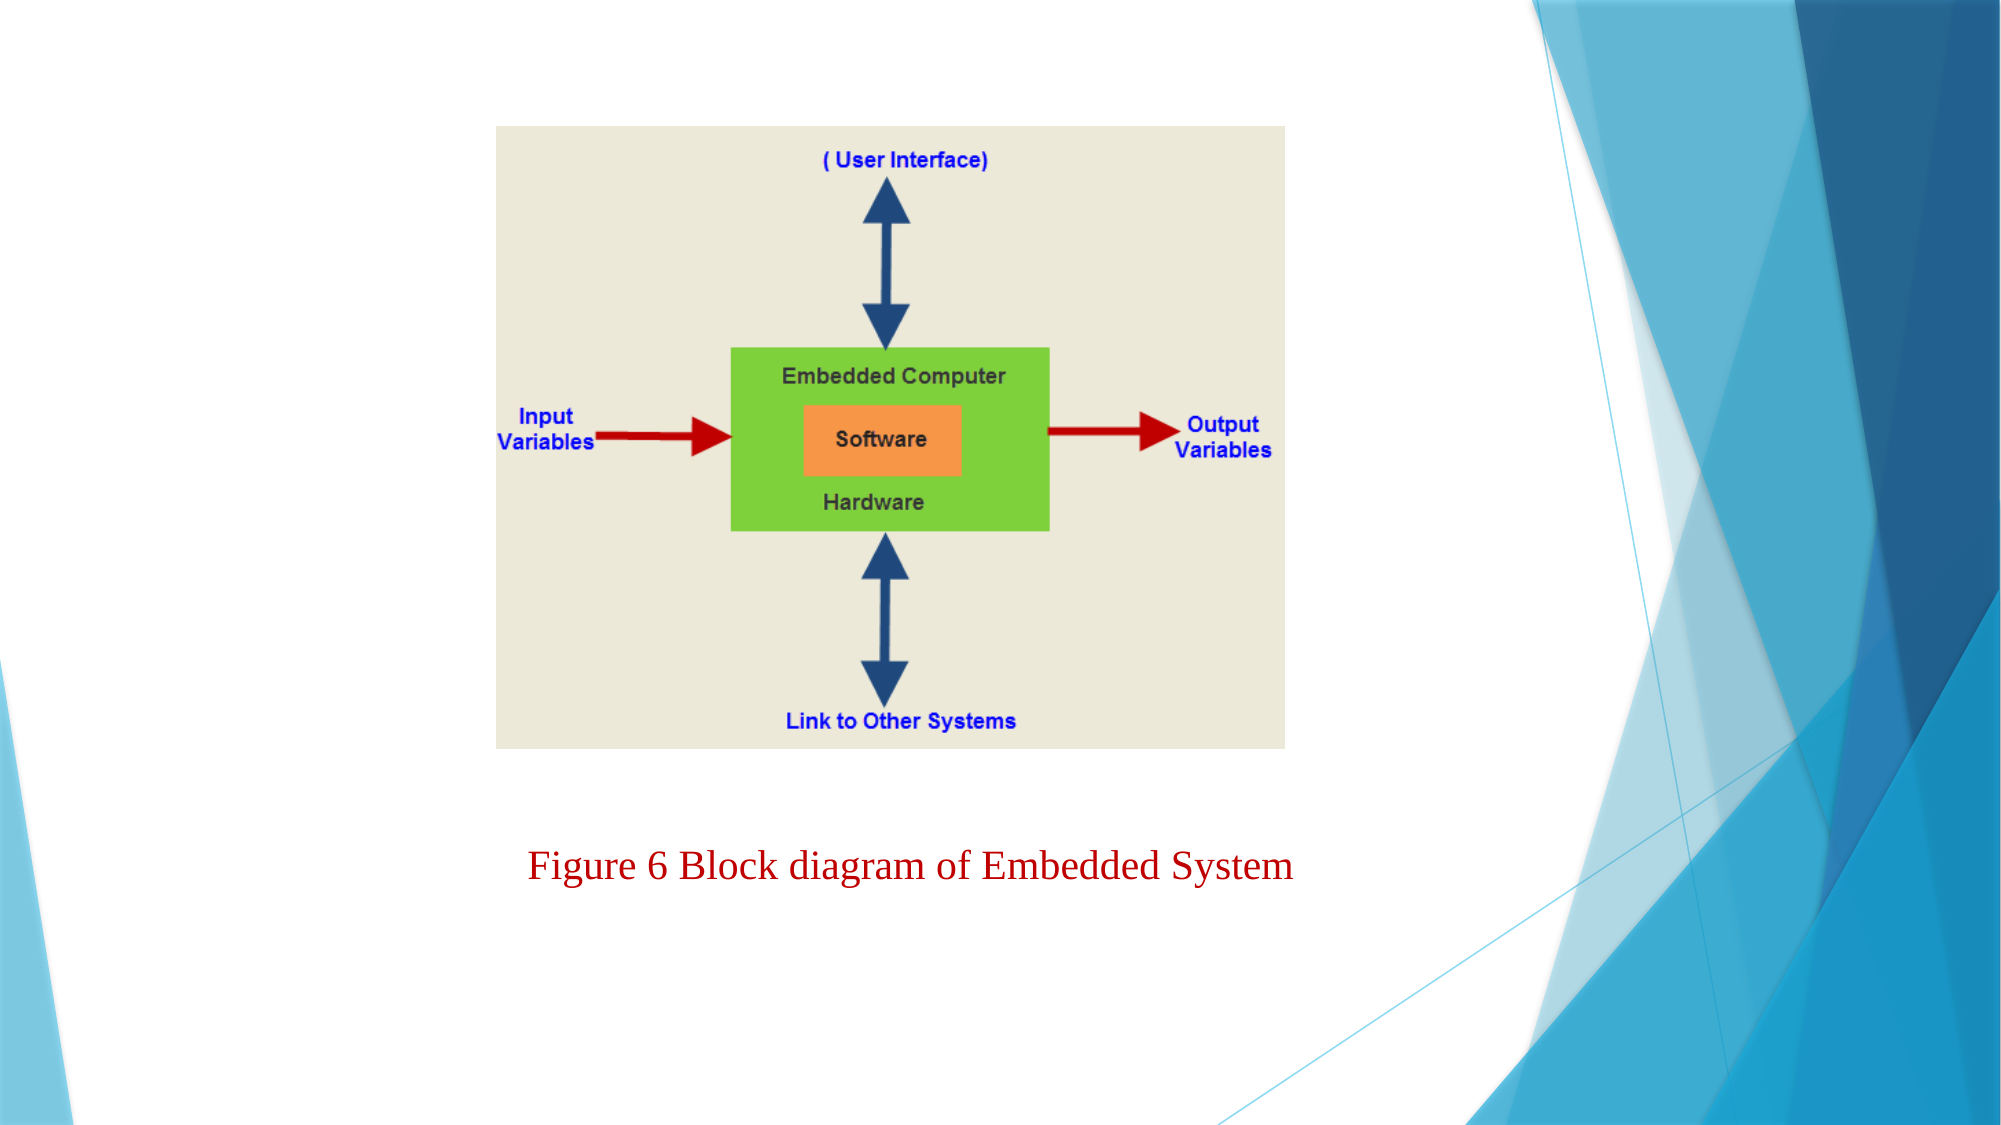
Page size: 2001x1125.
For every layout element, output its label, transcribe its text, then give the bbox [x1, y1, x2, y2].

text_box Figure 6 Block diagram of Embedded System [512, 830, 1310, 896]
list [496, 126, 1285, 749]
